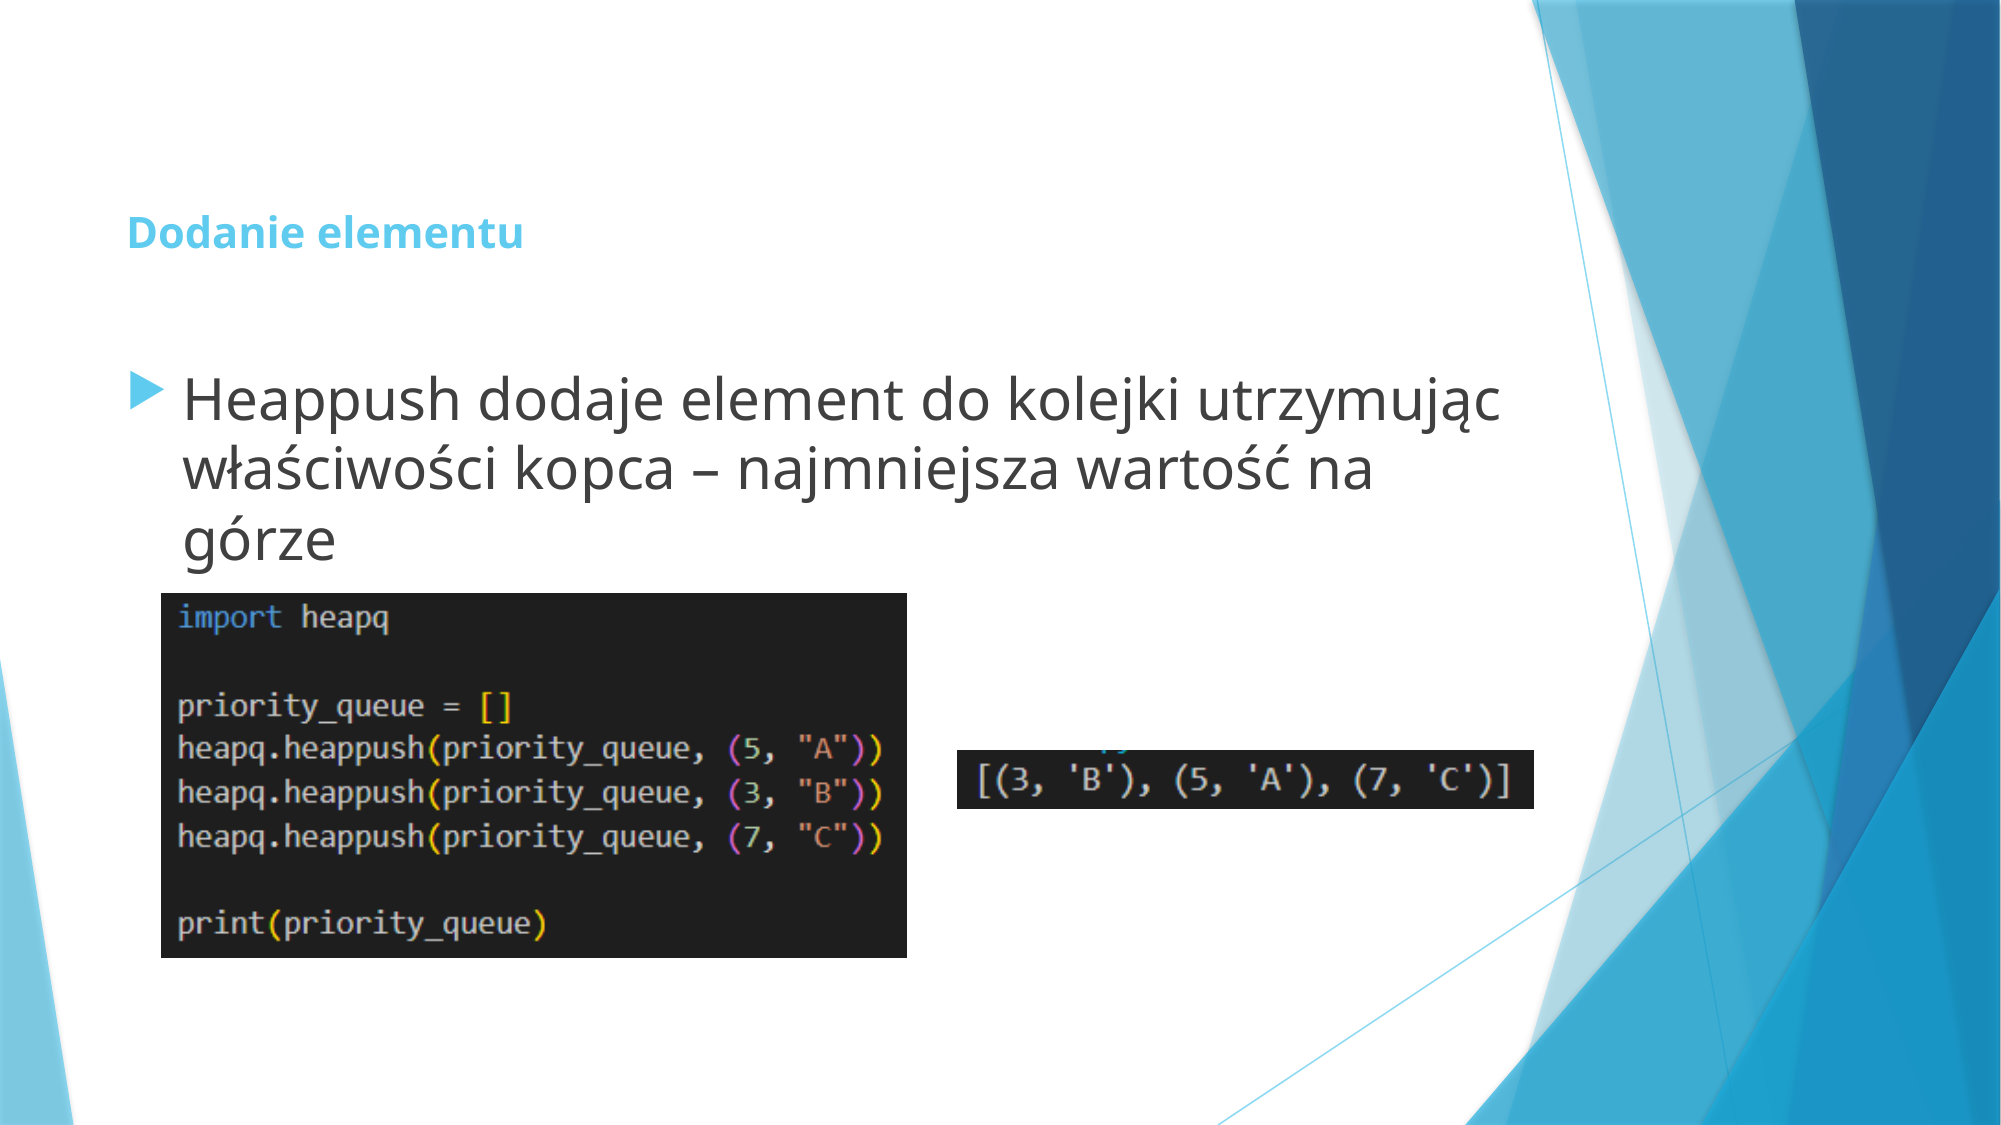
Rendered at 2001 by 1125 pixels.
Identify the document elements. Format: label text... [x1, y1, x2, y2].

list Heappush dodaje element do kolejki utrzymując właściwości kopca – najmniejsza wartość na górze [111, 354, 1522, 992]
picture [160, 593, 908, 958]
title Dodanie elementu [111, 197, 1522, 317]
picture [956, 750, 1534, 809]
